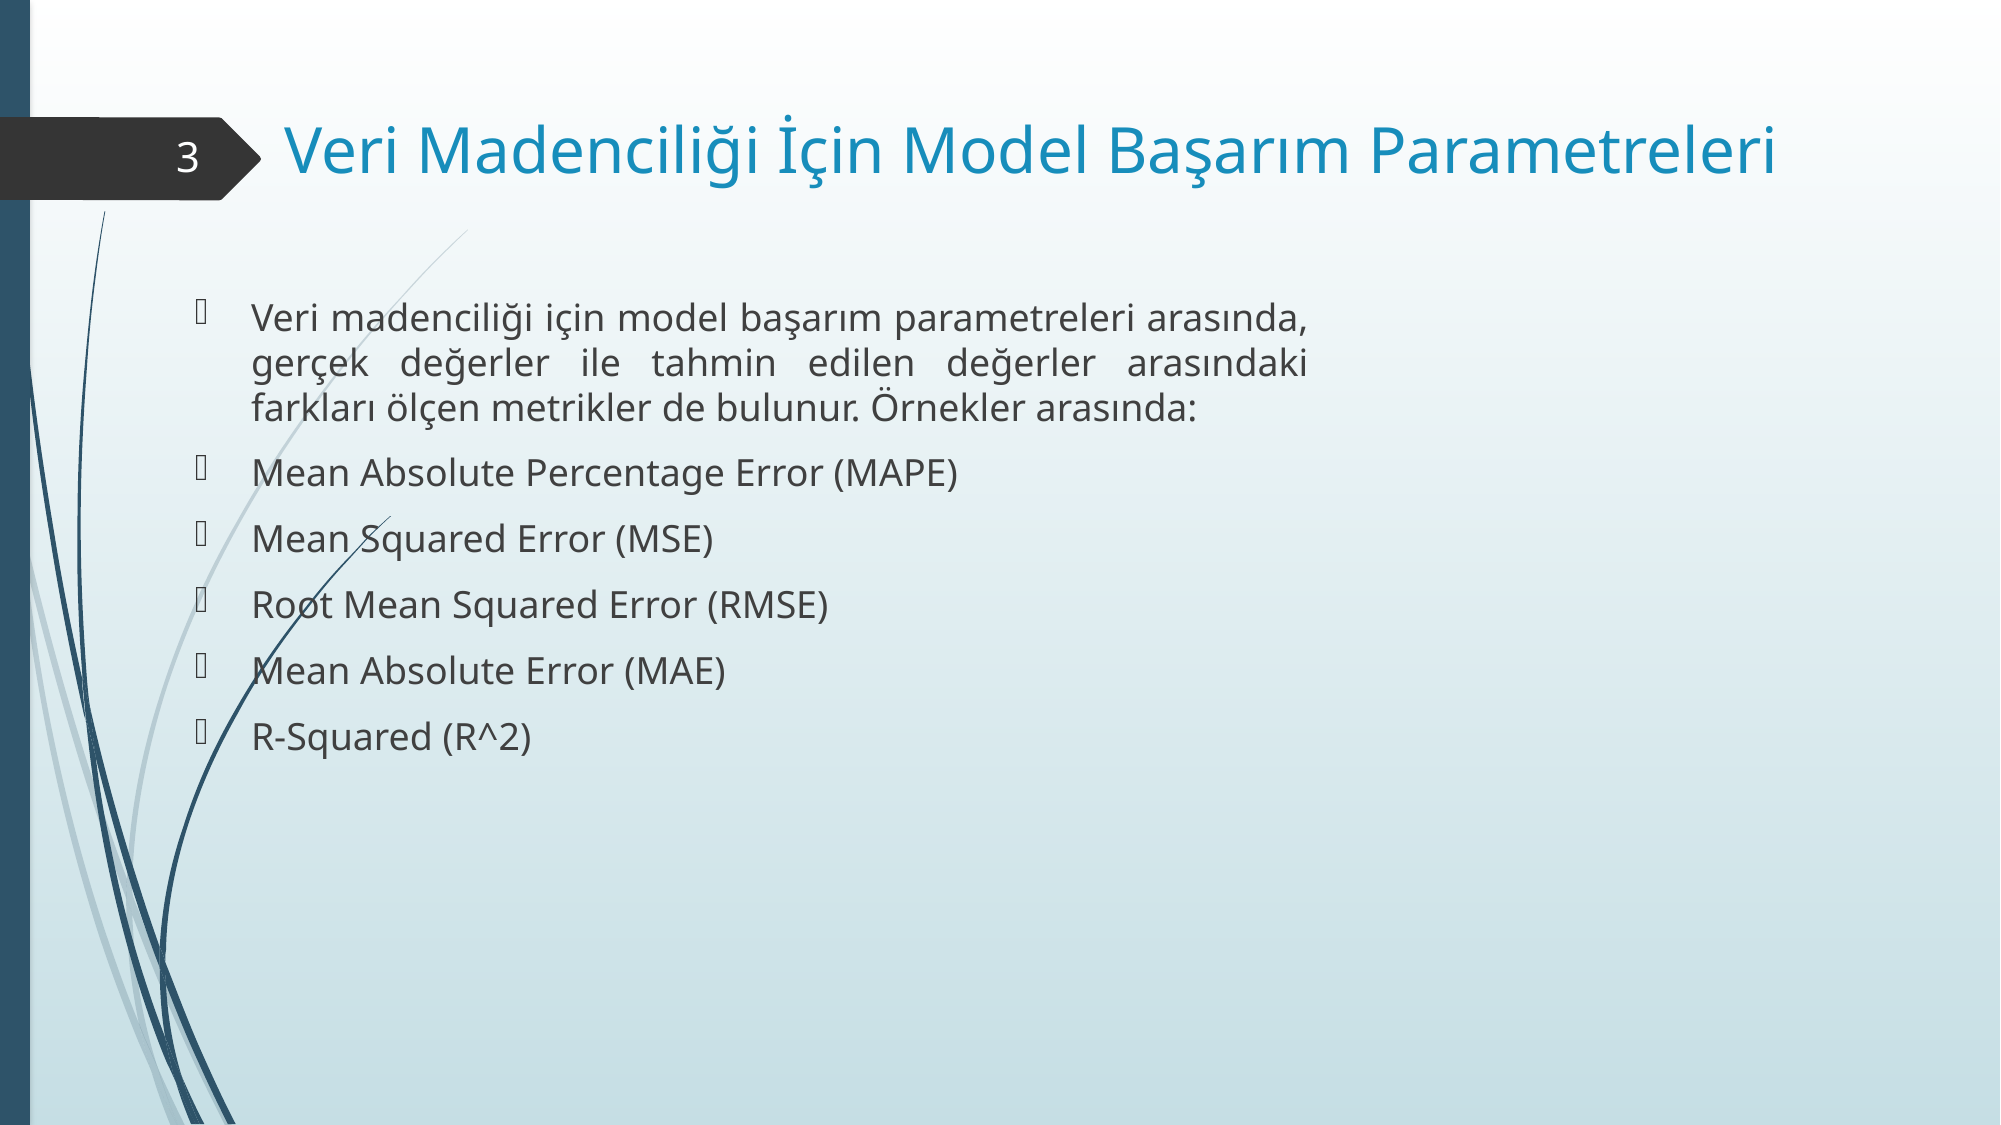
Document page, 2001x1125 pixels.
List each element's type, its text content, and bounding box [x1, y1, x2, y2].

title Veri Madenciliği İçin Model Başarım Parametreleri [269, 102, 1945, 313]
list Veri madenciliği için model başarım parametreleri arasında, gerçek değerler ile tahmin edilen değerler arasındaki farkları ölçen metrikler de bulunur. Örnekler arasında: Mean Absolute Percentage Error (MAPE) Mean Squared Error (MSE) Root Mean Squared Error (RMSE) Mean Absolute Error (MAE) R-Squared (R^2) [179, 286, 1325, 1039]
slide_number 3 [87, 129, 216, 190]
